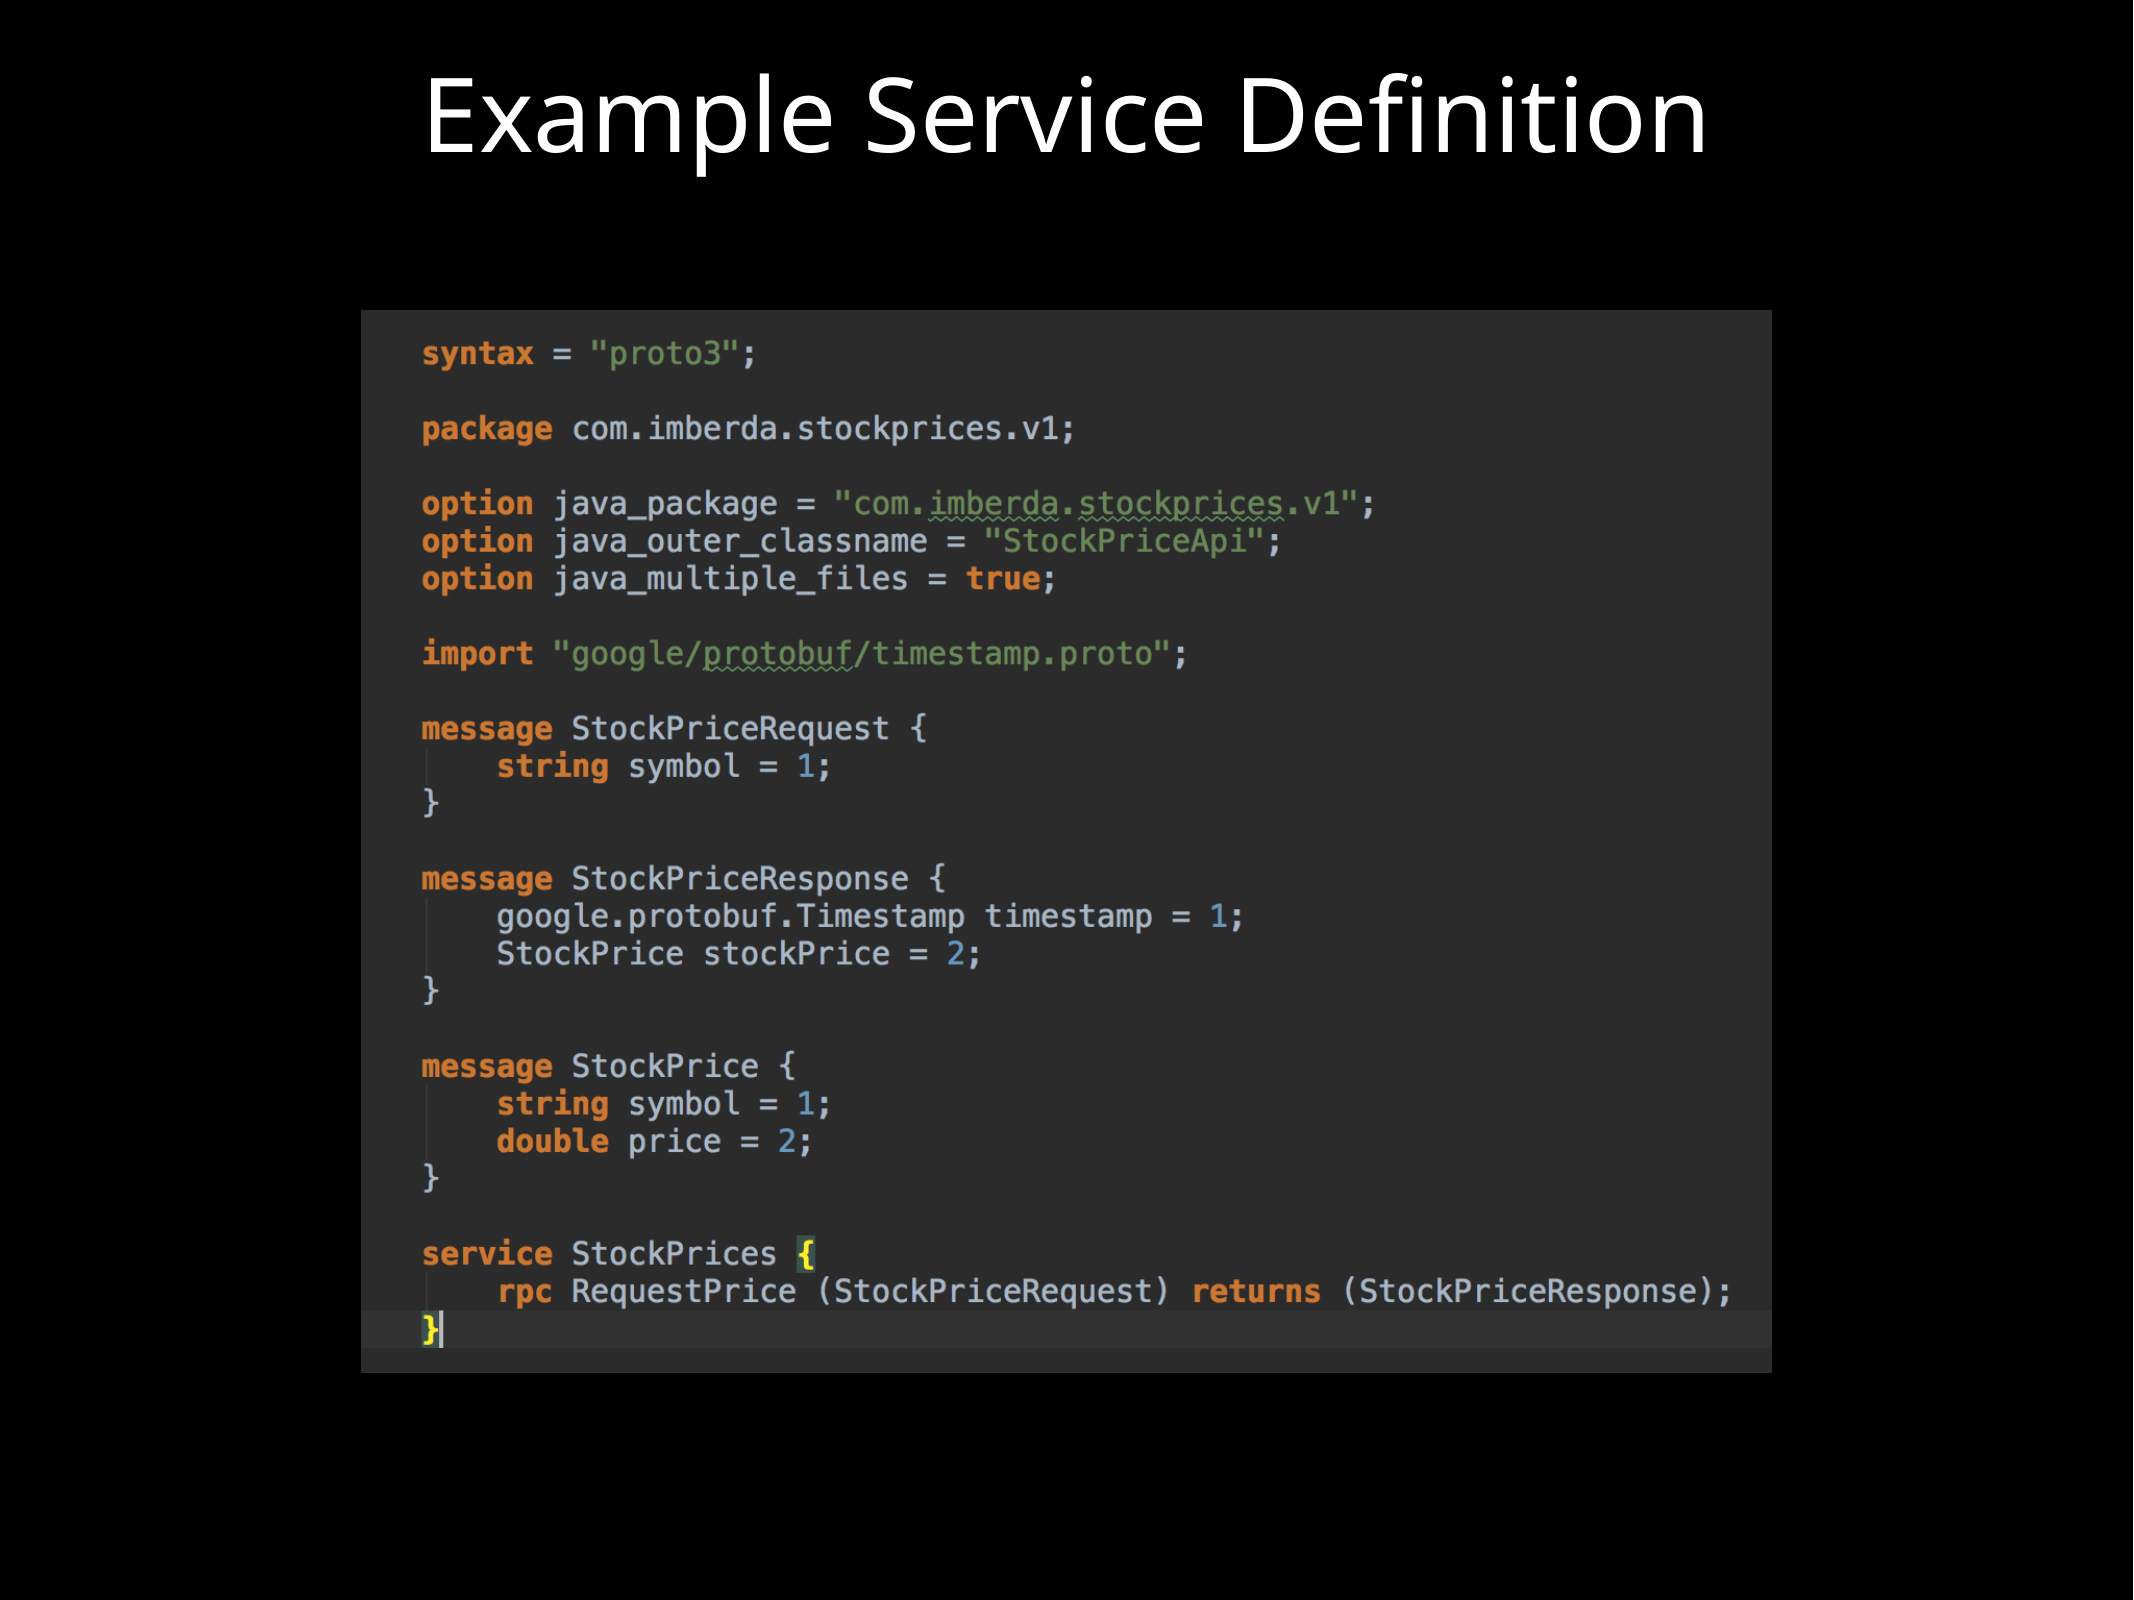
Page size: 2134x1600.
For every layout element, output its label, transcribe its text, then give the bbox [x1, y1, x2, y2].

title Example Service Definition [155, 41, 1978, 182]
picture [361, 310, 1773, 1374]
